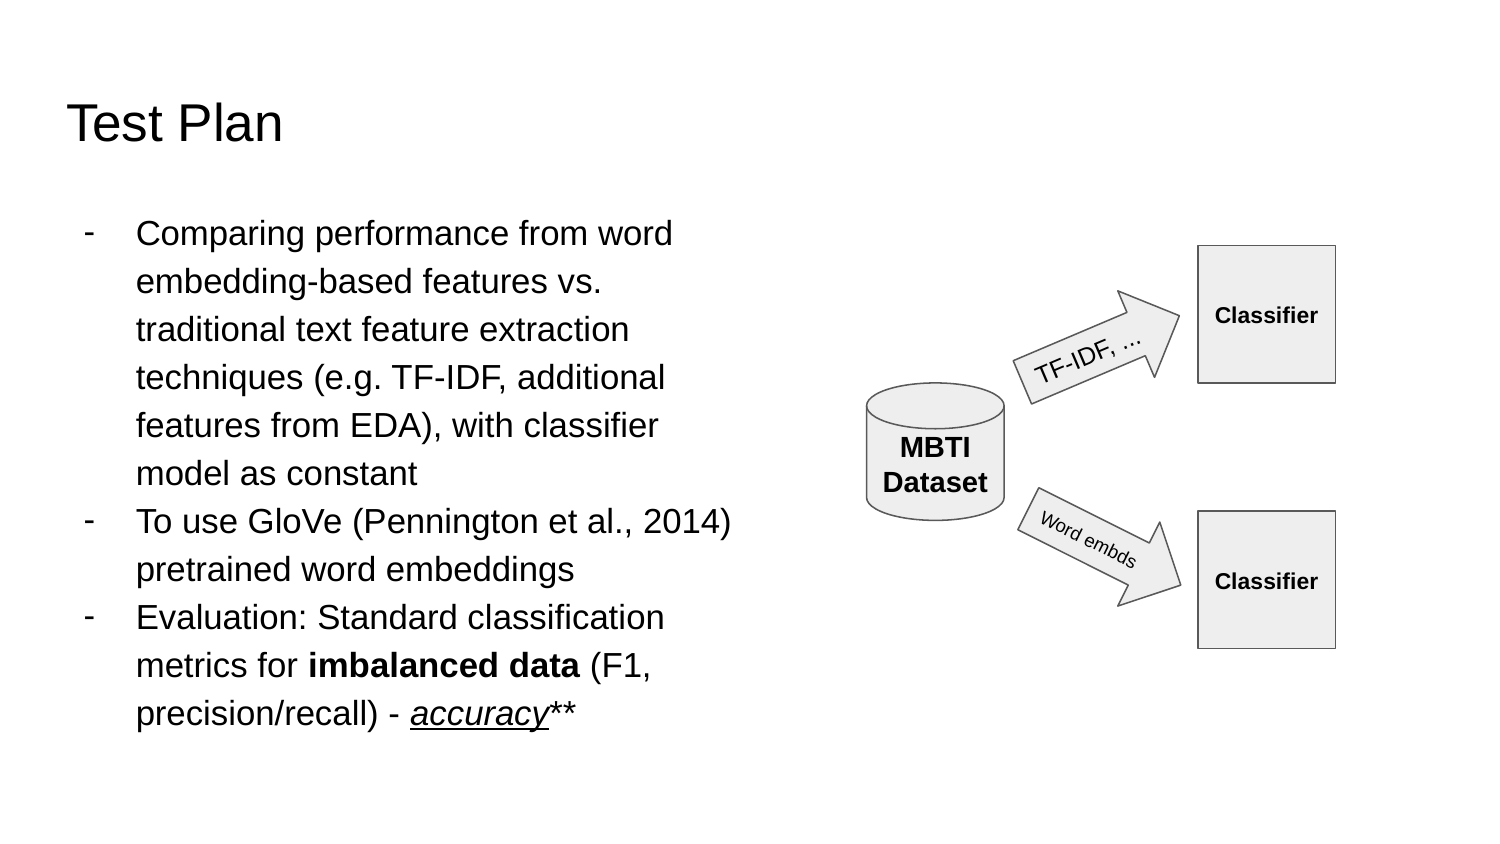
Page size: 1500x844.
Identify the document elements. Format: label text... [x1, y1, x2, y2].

text_box Classifier [1197, 511, 1336, 649]
text_box Word embds [1017, 487, 1181, 607]
text_box Classifier [1197, 245, 1336, 383]
list Comparing performance from word embedding-based features vs. traditional text feature extraction techniques (e.g. TF-IDF, additional features from EDA), with classifier model as constant To use GloVe (Pennington et al., 2014) pretrained word embeddings Evaluation: Standard classification metrics for imbalanced data (F1, precision/recall) - accuracy** [51, 189, 750, 750]
text_box TF-IDF, ... [1013, 290, 1180, 404]
text_box MBTI Dataset [866, 382, 1005, 521]
title Test Plan [51, 72, 1449, 167]
